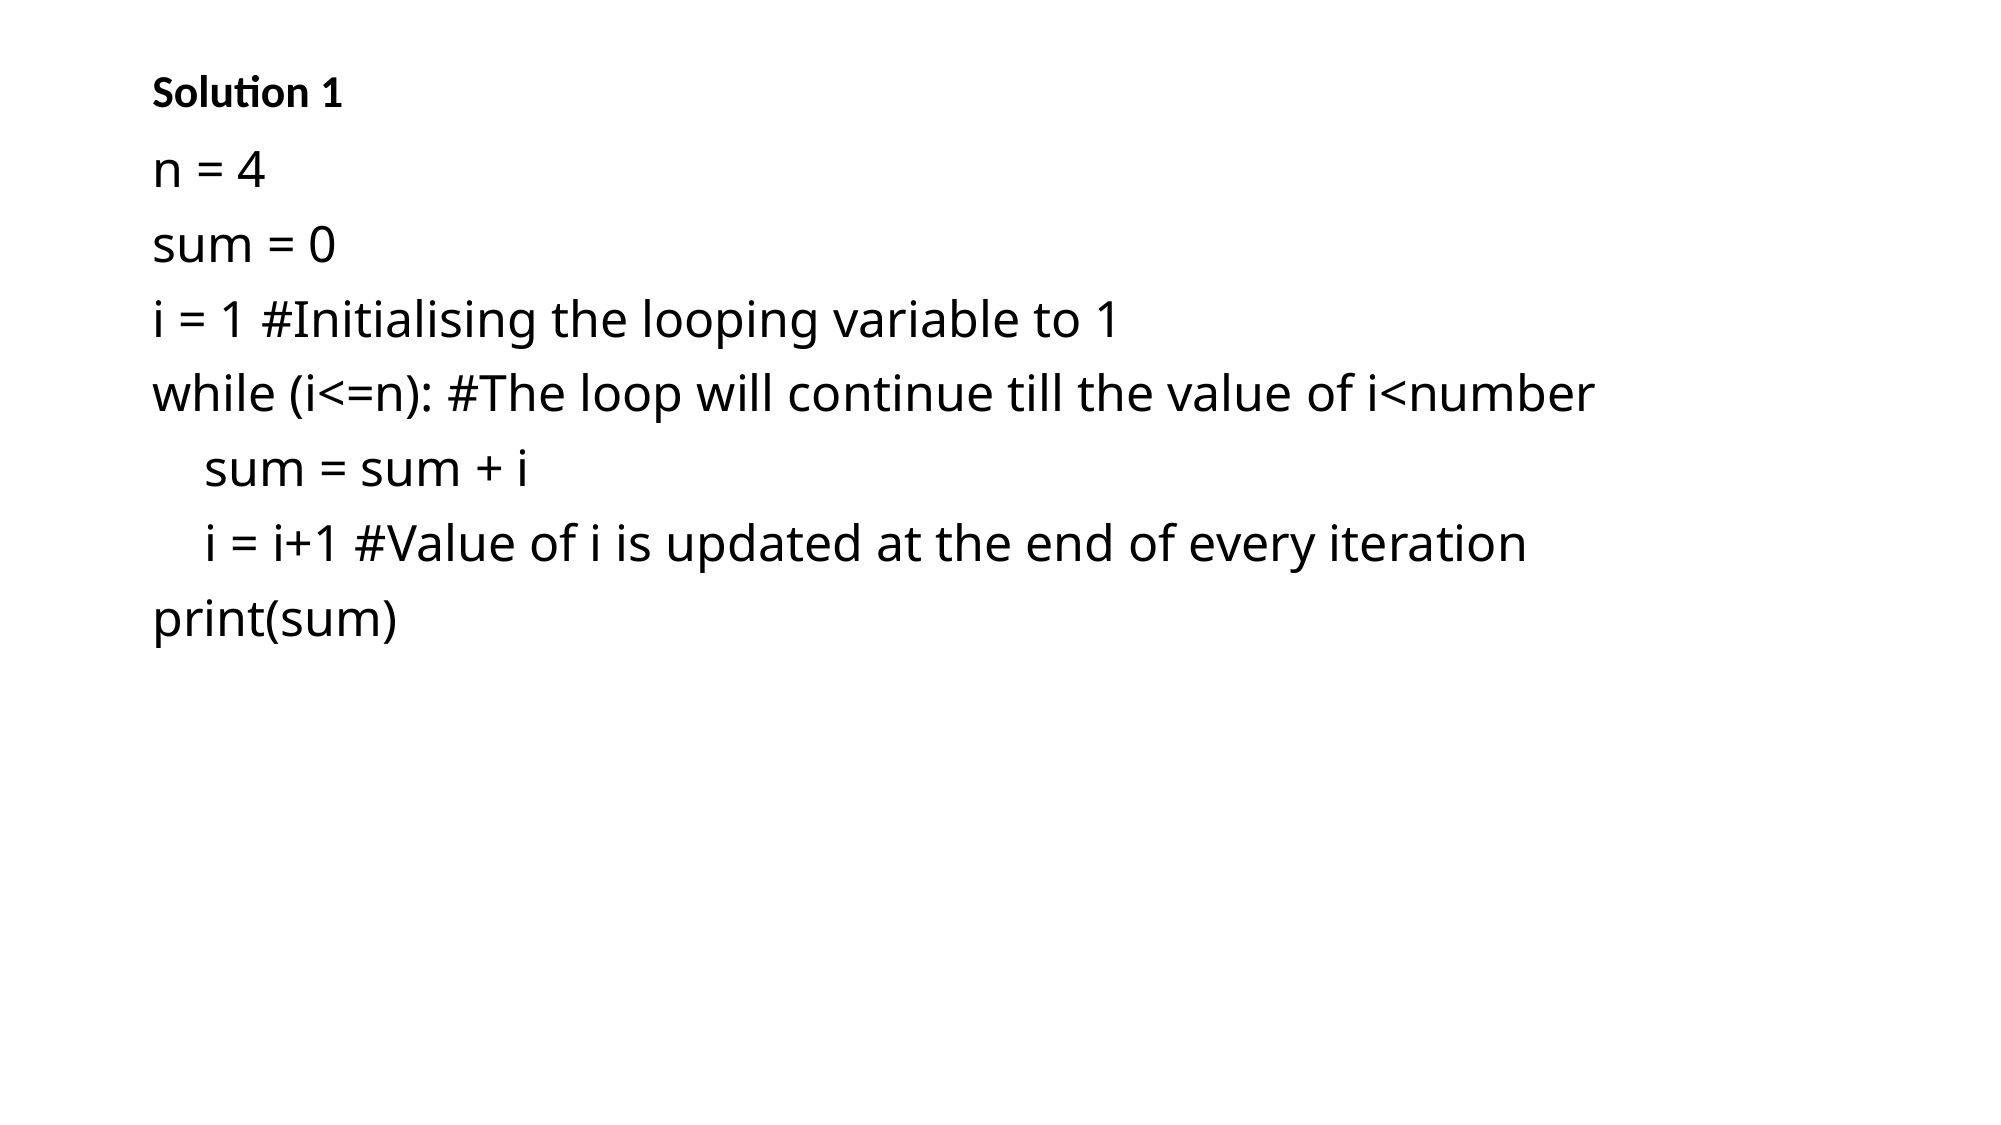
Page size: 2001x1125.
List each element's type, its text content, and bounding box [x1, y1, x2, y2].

title Solution 1 [137, 59, 1863, 136]
list n = 4 sum = 0 i = 1 #Initialising the looping variable to 1 while (i<=n): #The loop will continue till the value of i<number sum = sum + i i = i+1 #Value of i is updated at the end of every iteration print(sum) [137, 136, 1863, 795]
